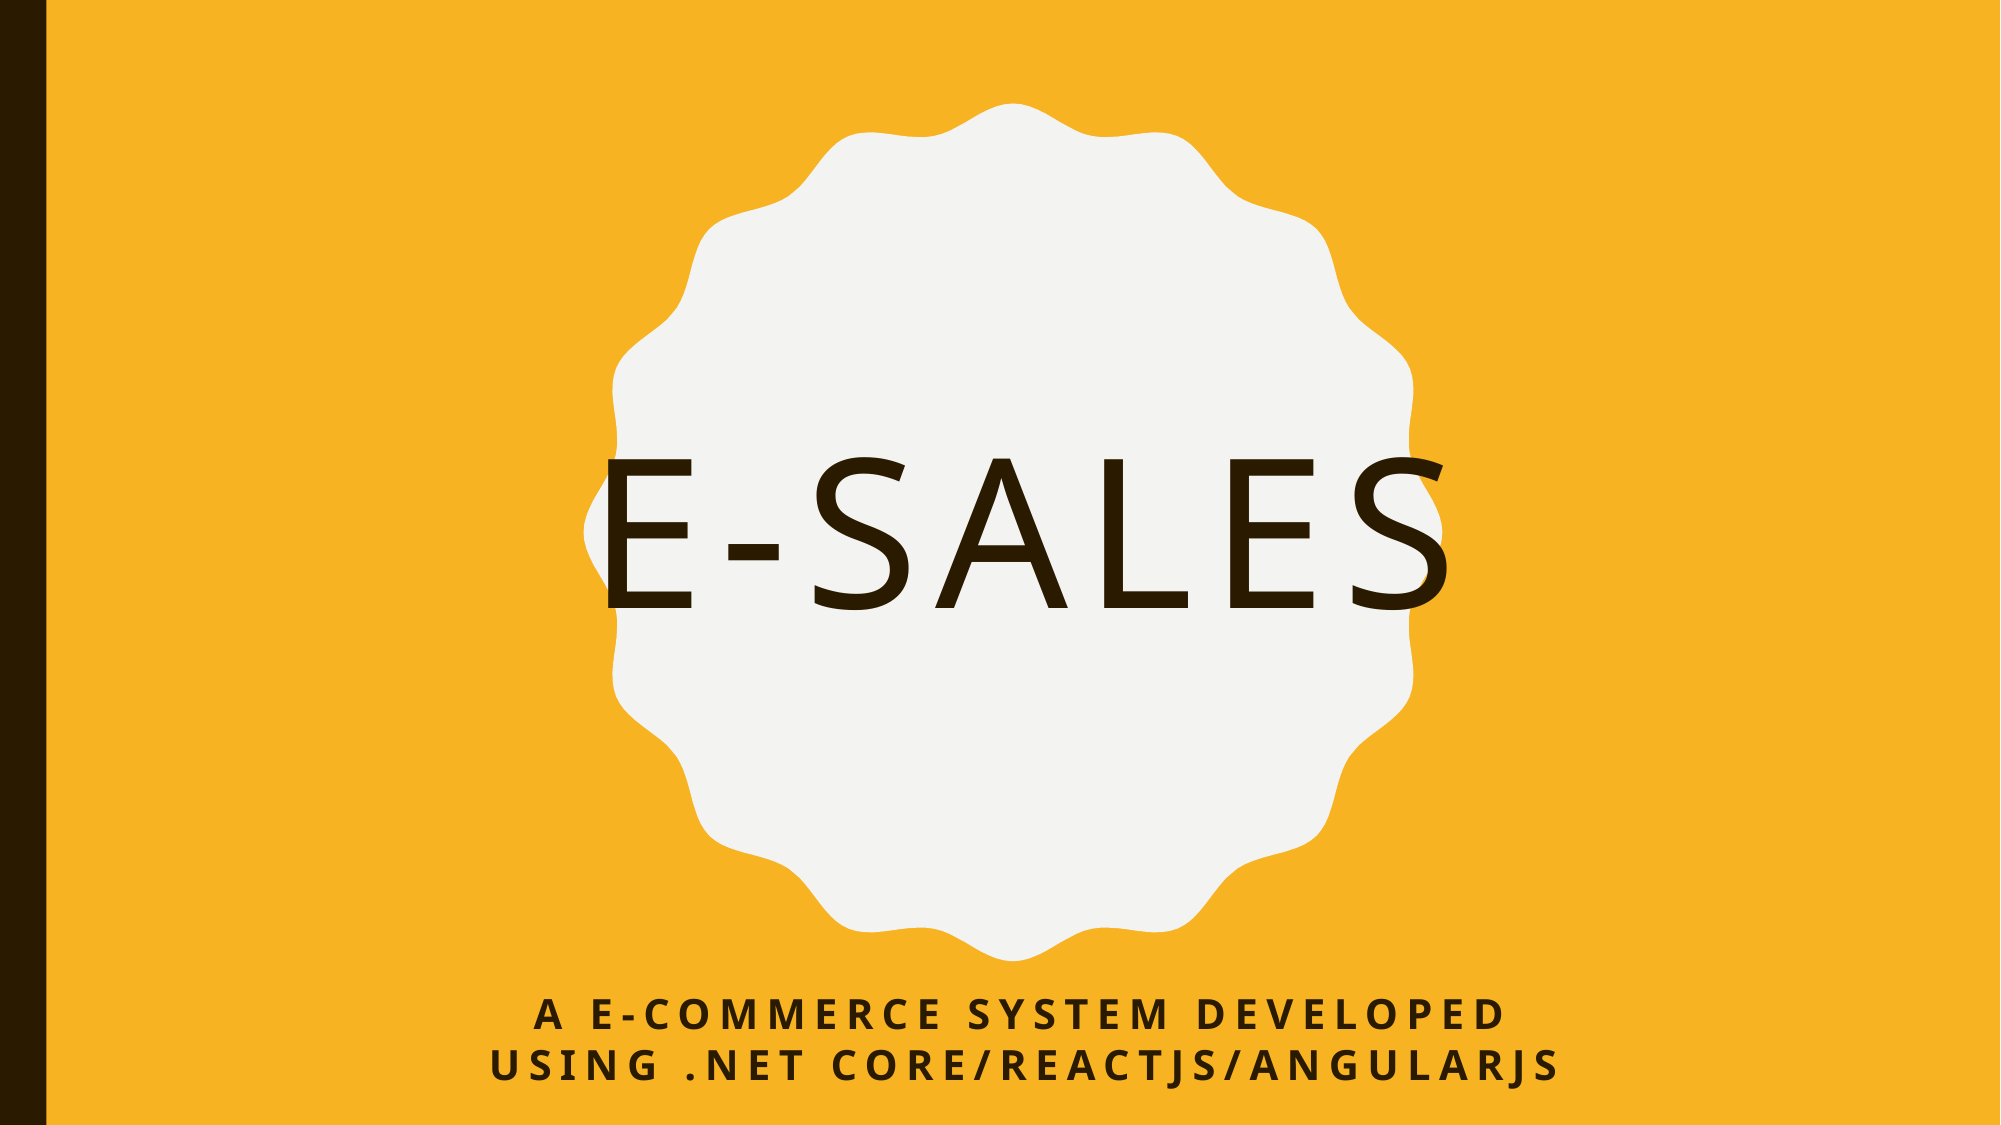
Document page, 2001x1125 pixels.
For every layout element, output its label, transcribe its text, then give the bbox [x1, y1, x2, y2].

title E-SALES [176, 180, 1870, 902]
subtitle A e-commerce system developed using .NET CORE/Reactjs/angularjs [363, 980, 1684, 1103]
